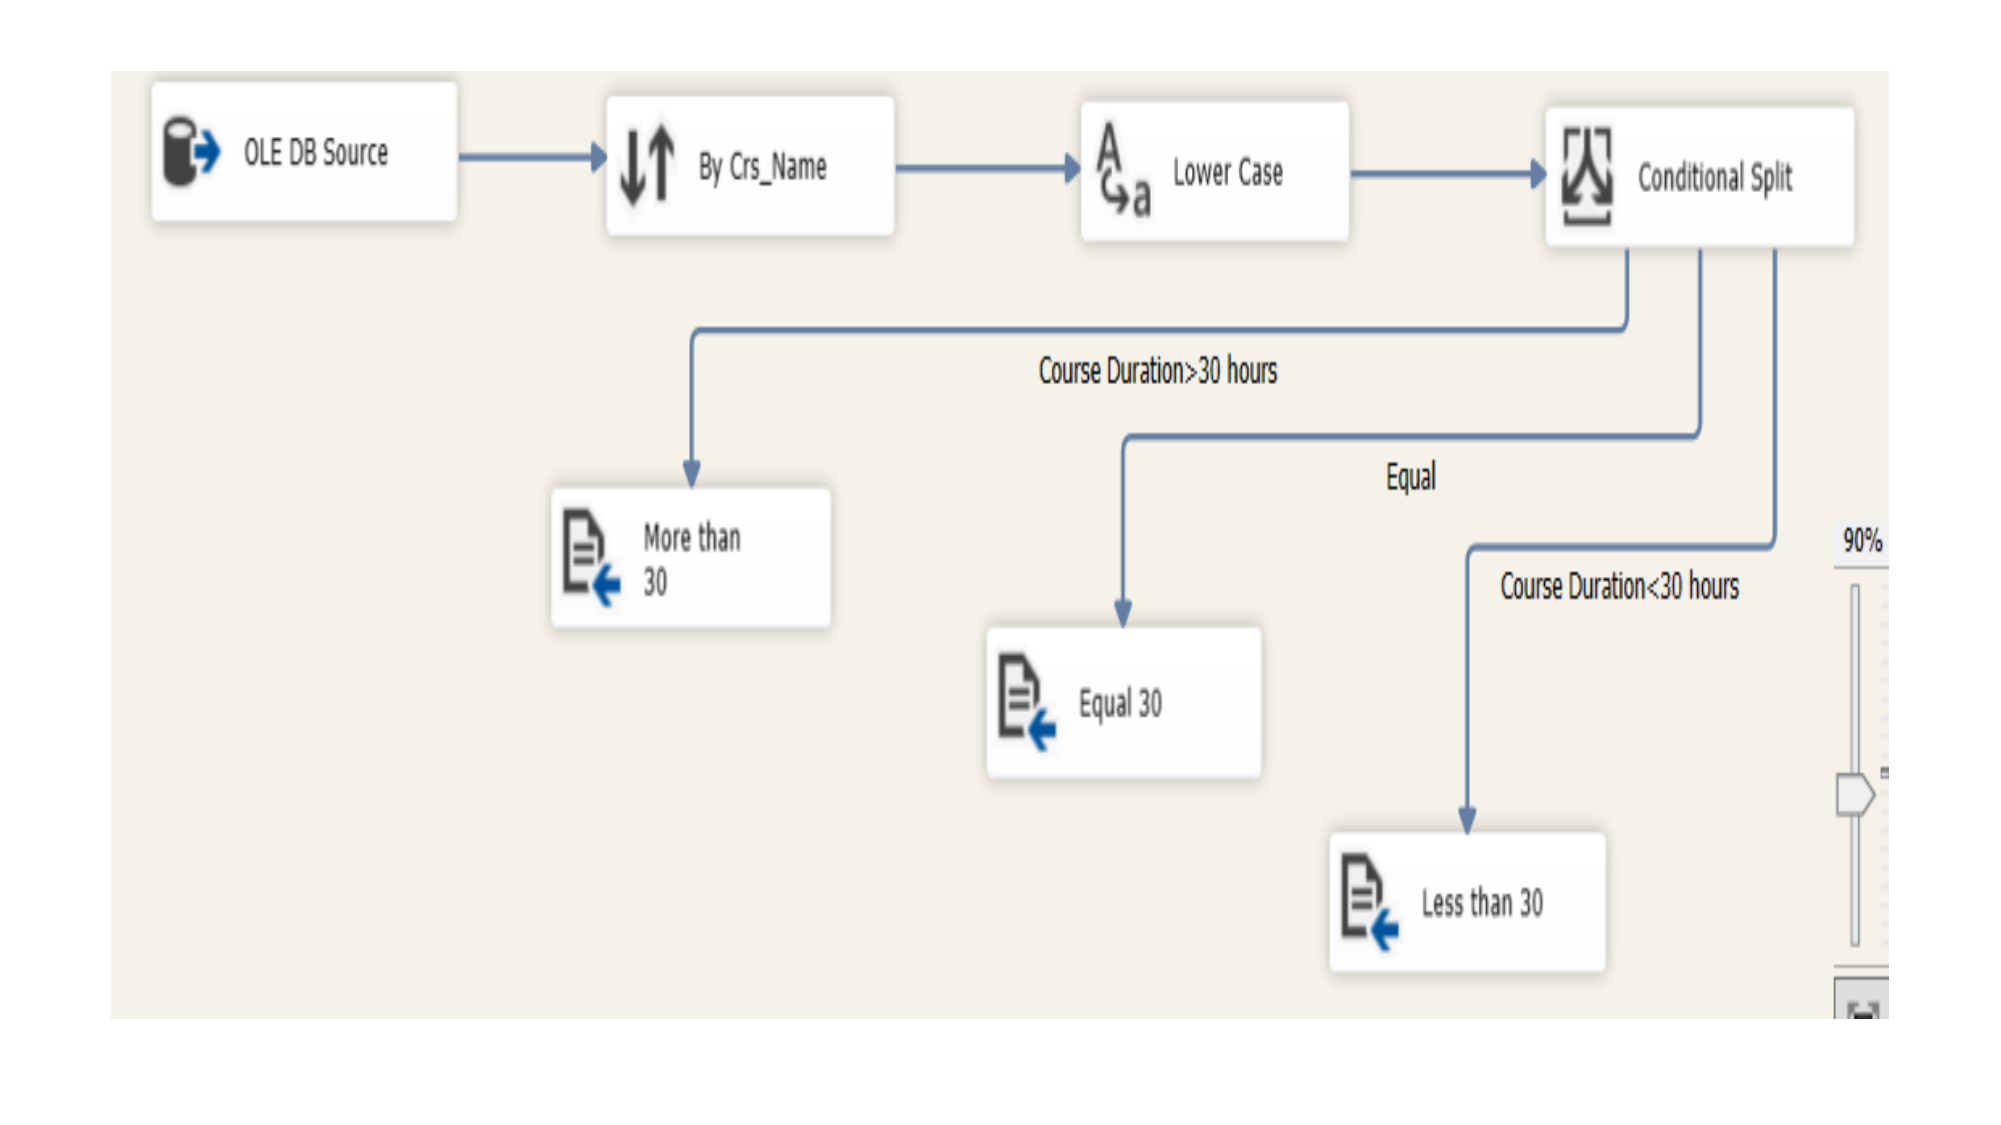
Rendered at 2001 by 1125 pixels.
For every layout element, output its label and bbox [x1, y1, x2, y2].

picture [111, 71, 1889, 1020]
